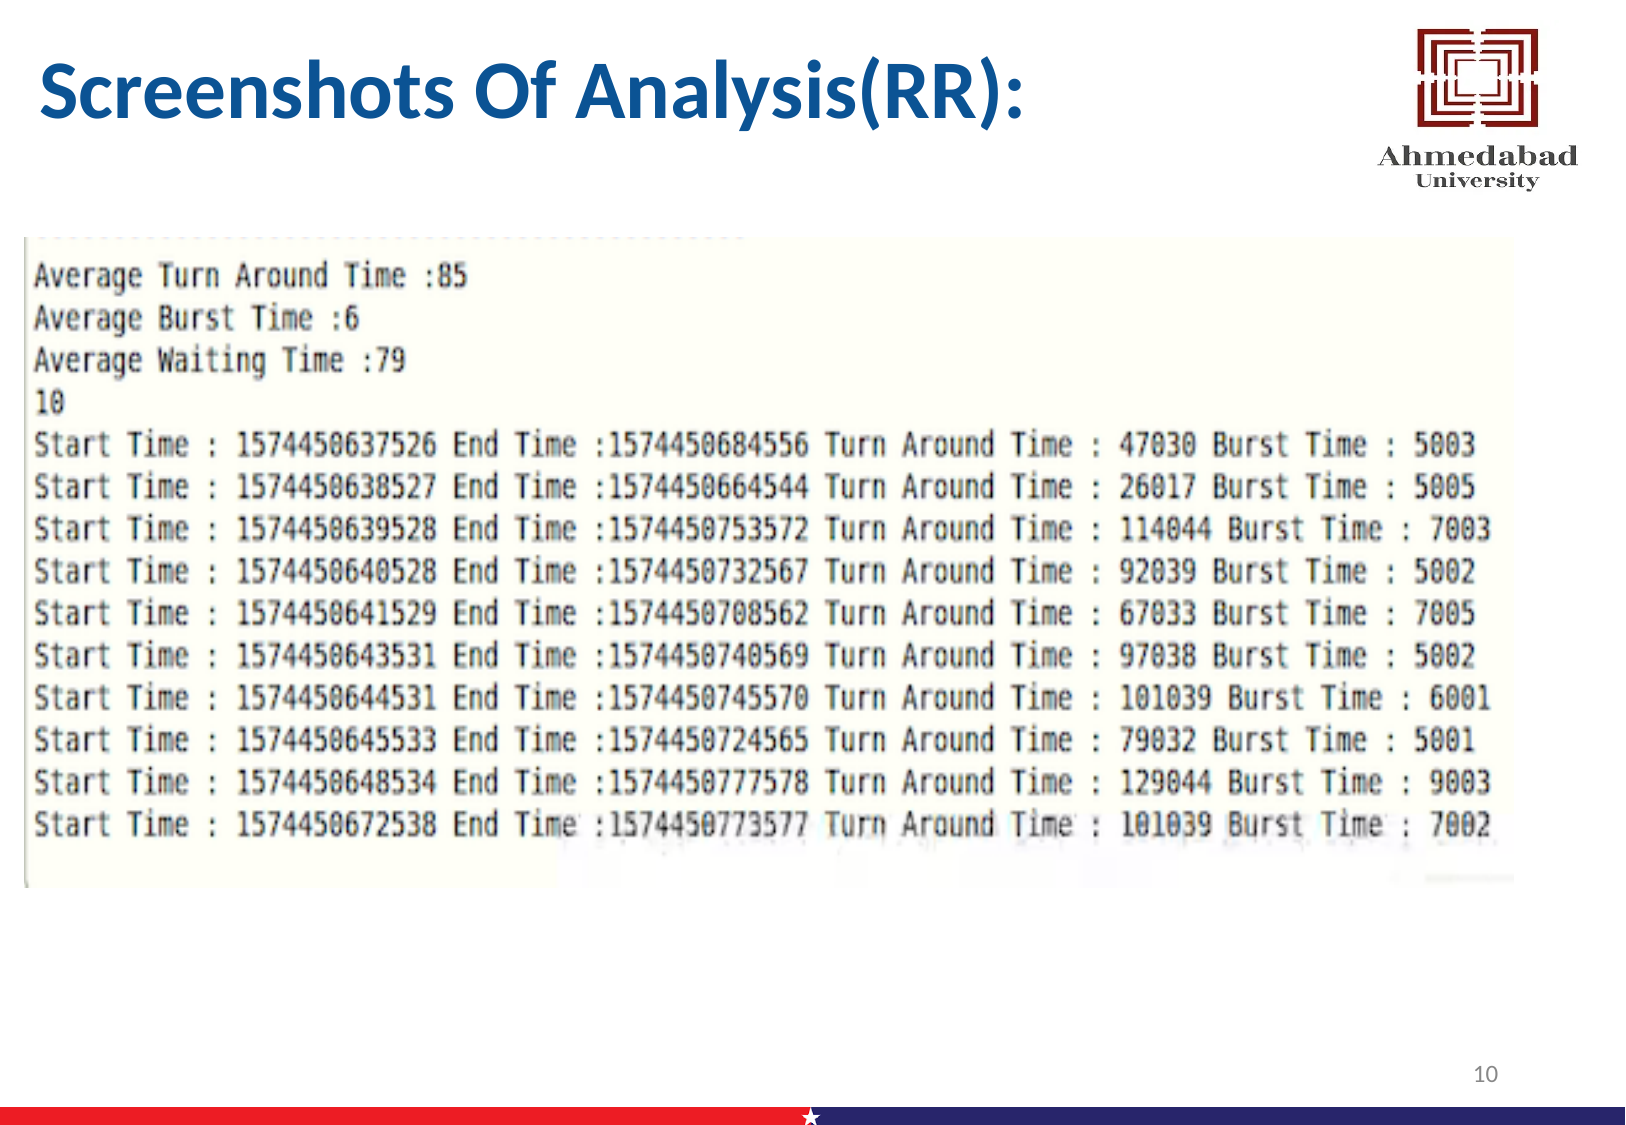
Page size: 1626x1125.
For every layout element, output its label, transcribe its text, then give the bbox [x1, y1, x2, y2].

picture [0, 1107, 1625, 1125]
slide_number ‹#› [1147, 1042, 1514, 1103]
picture [24, 237, 1514, 888]
picture [1367, 19, 1586, 195]
text_box Screenshots Of Analysis(RR): [0, 20, 1201, 195]
